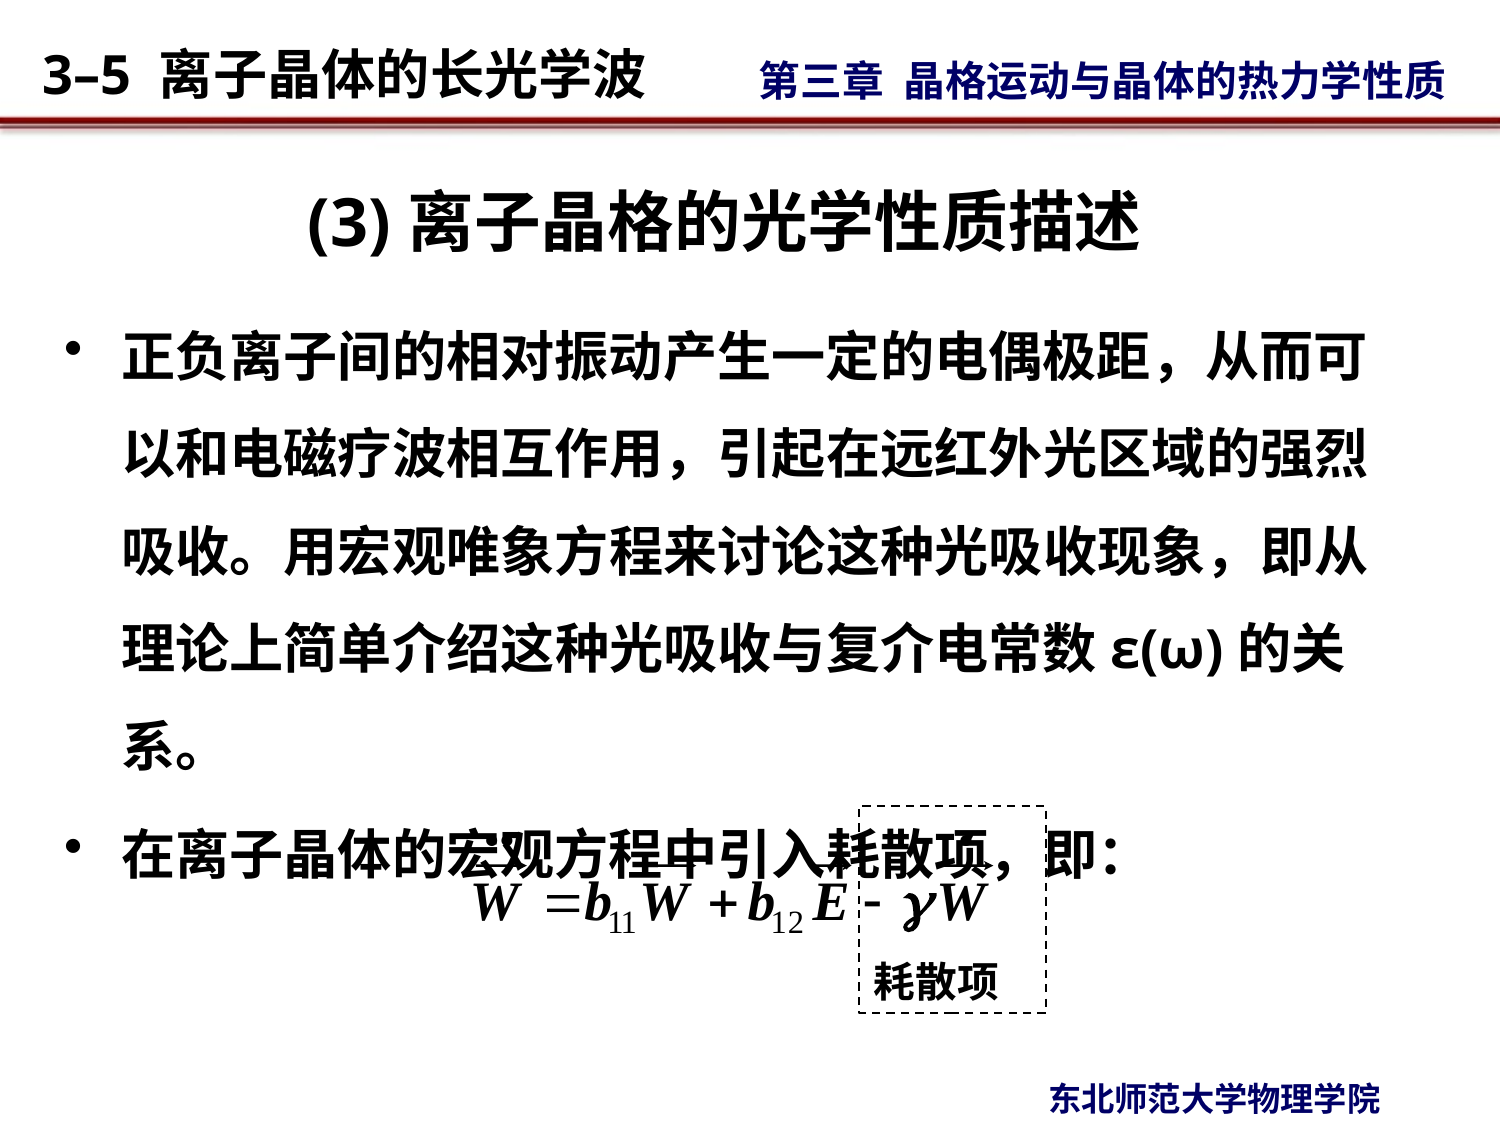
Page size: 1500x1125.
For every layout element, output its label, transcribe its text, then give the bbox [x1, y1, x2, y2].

title (3)离子晶格的光学性质描述 [49, 156, 1400, 269]
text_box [466, 817, 1005, 944]
list 正负离子间的相对振动产生一定的电偶极距，从而可以和电磁疗波相互作用，引起在远红外光区域的强烈吸收。用宏观唯象方程来讨论这种光吸收现象，即从理论上简单介绍这种光吸收与复介电常数ε(ω)的关系。 在离子晶体的宏观方程中引入耗散项，即： [49, 282, 1400, 797]
text_box 耗散项 [858, 806, 1047, 1013]
picture [0, 0, 1500, 1125]
